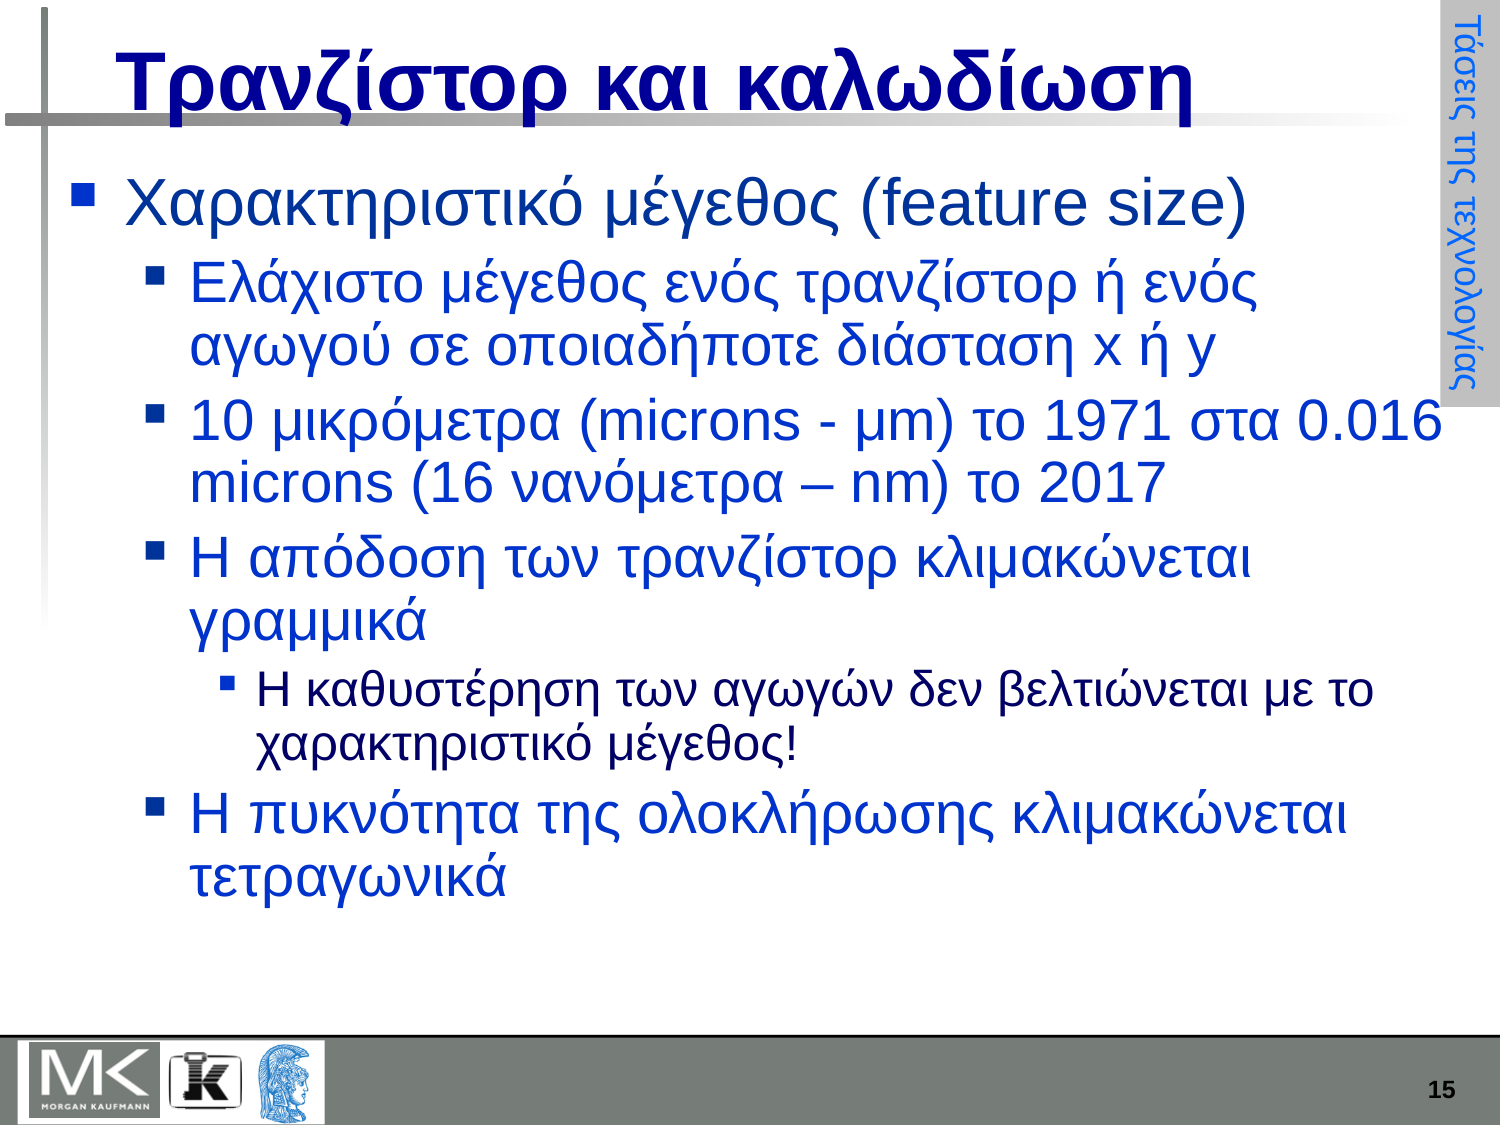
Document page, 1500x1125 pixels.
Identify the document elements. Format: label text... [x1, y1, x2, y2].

title Τρανζίστορ και καλωδίωση [100, 18, 1440, 135]
text_box Τάσεις της τεχνολογίας [1440, 0, 1500, 407]
list Χαρακτηριστικό μέγεθος (feature size) Ελάχιστο μέγεθος ενός τρανζίστορ ή ενός αγωγού σε οποιαδήποτε διάσταση x ή y 10 μικρόμετρα (microns - μm) το 1971 στα 0.016 microns (16 νανόμετρα – nm) το 2017 Η απόδοση των τρανζίστορ κλιμακώνεται γραμμικά Η καθυστέρηση των αγωγών δεν βελτιώνεται με το χαρακτηριστικό μέγεθος! Η πυκνότητα της ολοκλήρωσης κλιμακώνεται τετραγωνικά [52, 160, 1470, 1024]
picture [29, 1042, 160, 1118]
picture [256, 1042, 311, 1124]
